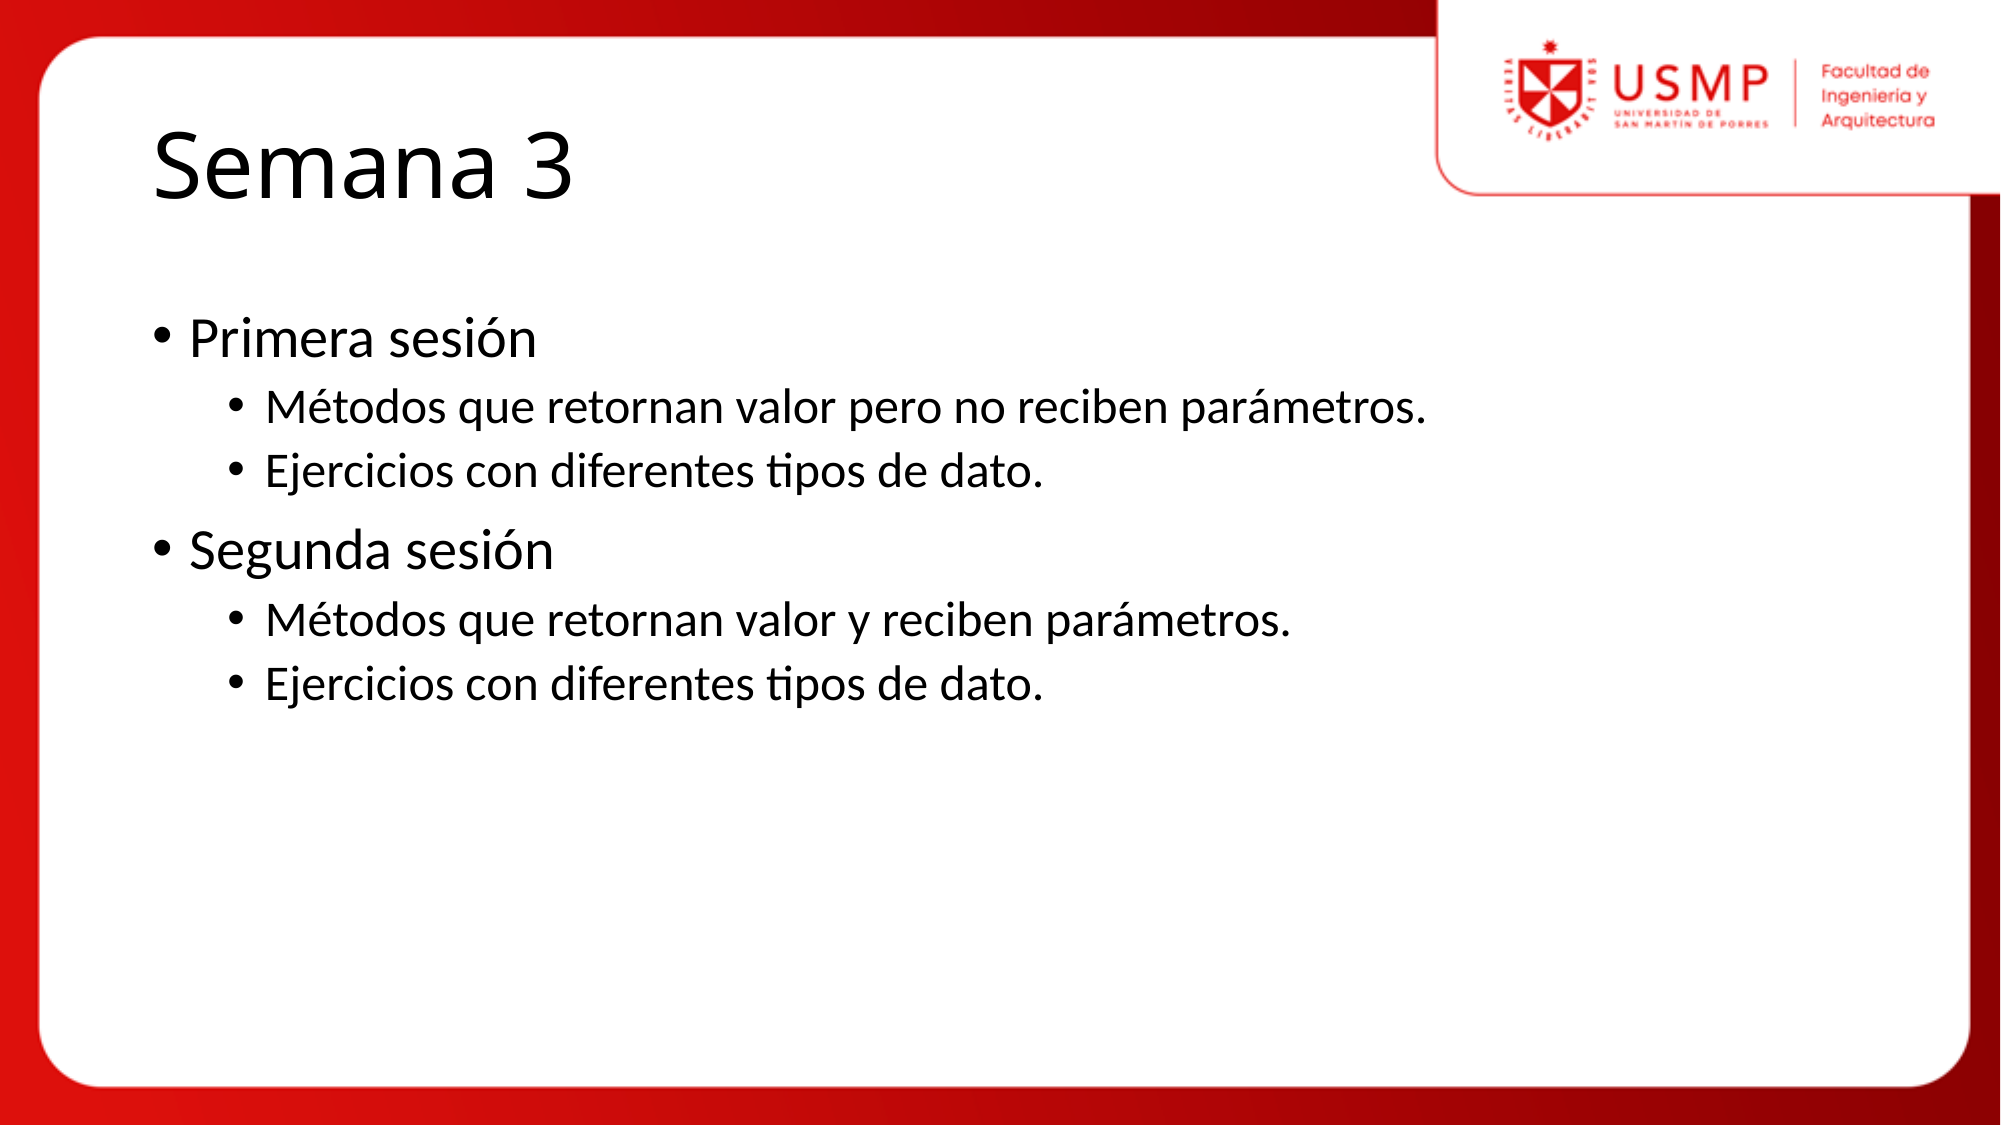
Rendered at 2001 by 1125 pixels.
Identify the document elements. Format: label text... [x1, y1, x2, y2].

picture [0, 0, 2001, 1125]
list Primera sesión Métodos que retornan valor pero no reciben parámetros. Ejercicios con diferentes tipos de dato. Segunda sesión Métodos que retornan valor y reciben parámetros. Ejercicios con diferentes tipos de dato. [137, 299, 1863, 1014]
title Semana 3 [137, 59, 1863, 278]
